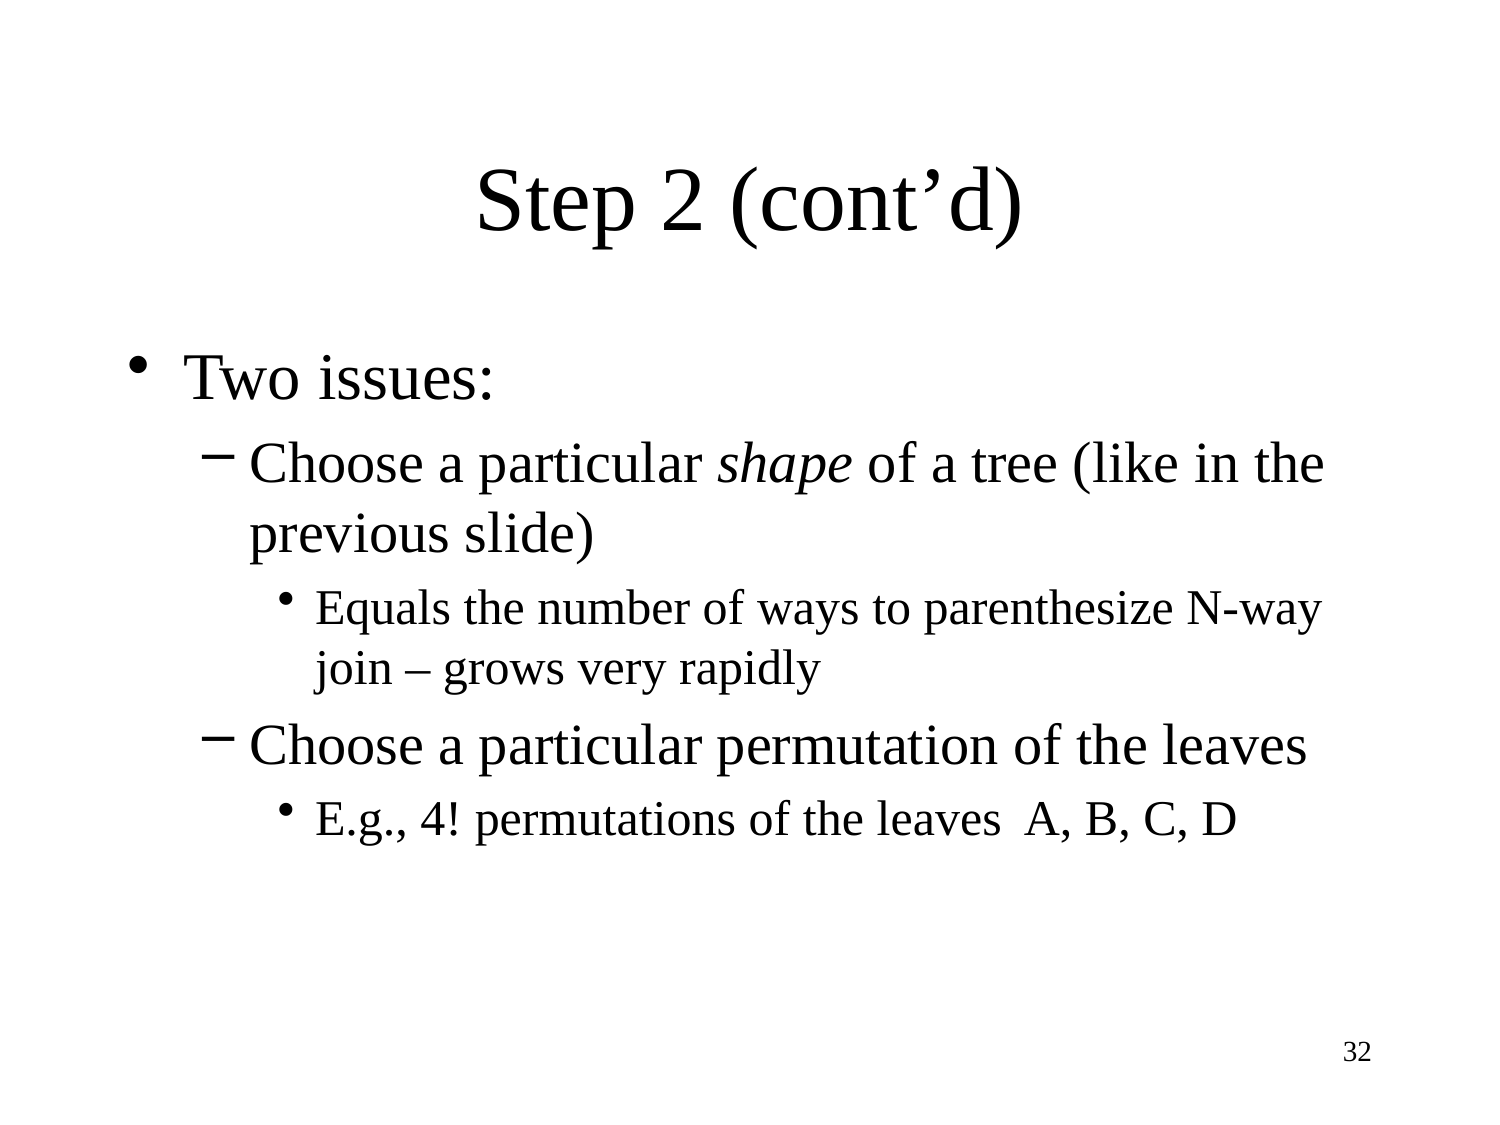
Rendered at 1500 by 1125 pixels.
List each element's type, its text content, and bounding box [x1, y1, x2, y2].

list Two issues: Choose a particular shape of a tree (like in the previous slide) Equals the number of ways to parenthesize N-way join – grows very rapidly Choose a particular permutation of the leaves E.g., 4! permutations of the leaves A, B, C, D [112, 324, 1388, 1001]
slide_number 32 [1074, 1024, 1388, 1101]
title Step 2 (cont’d) [112, 99, 1388, 288]
